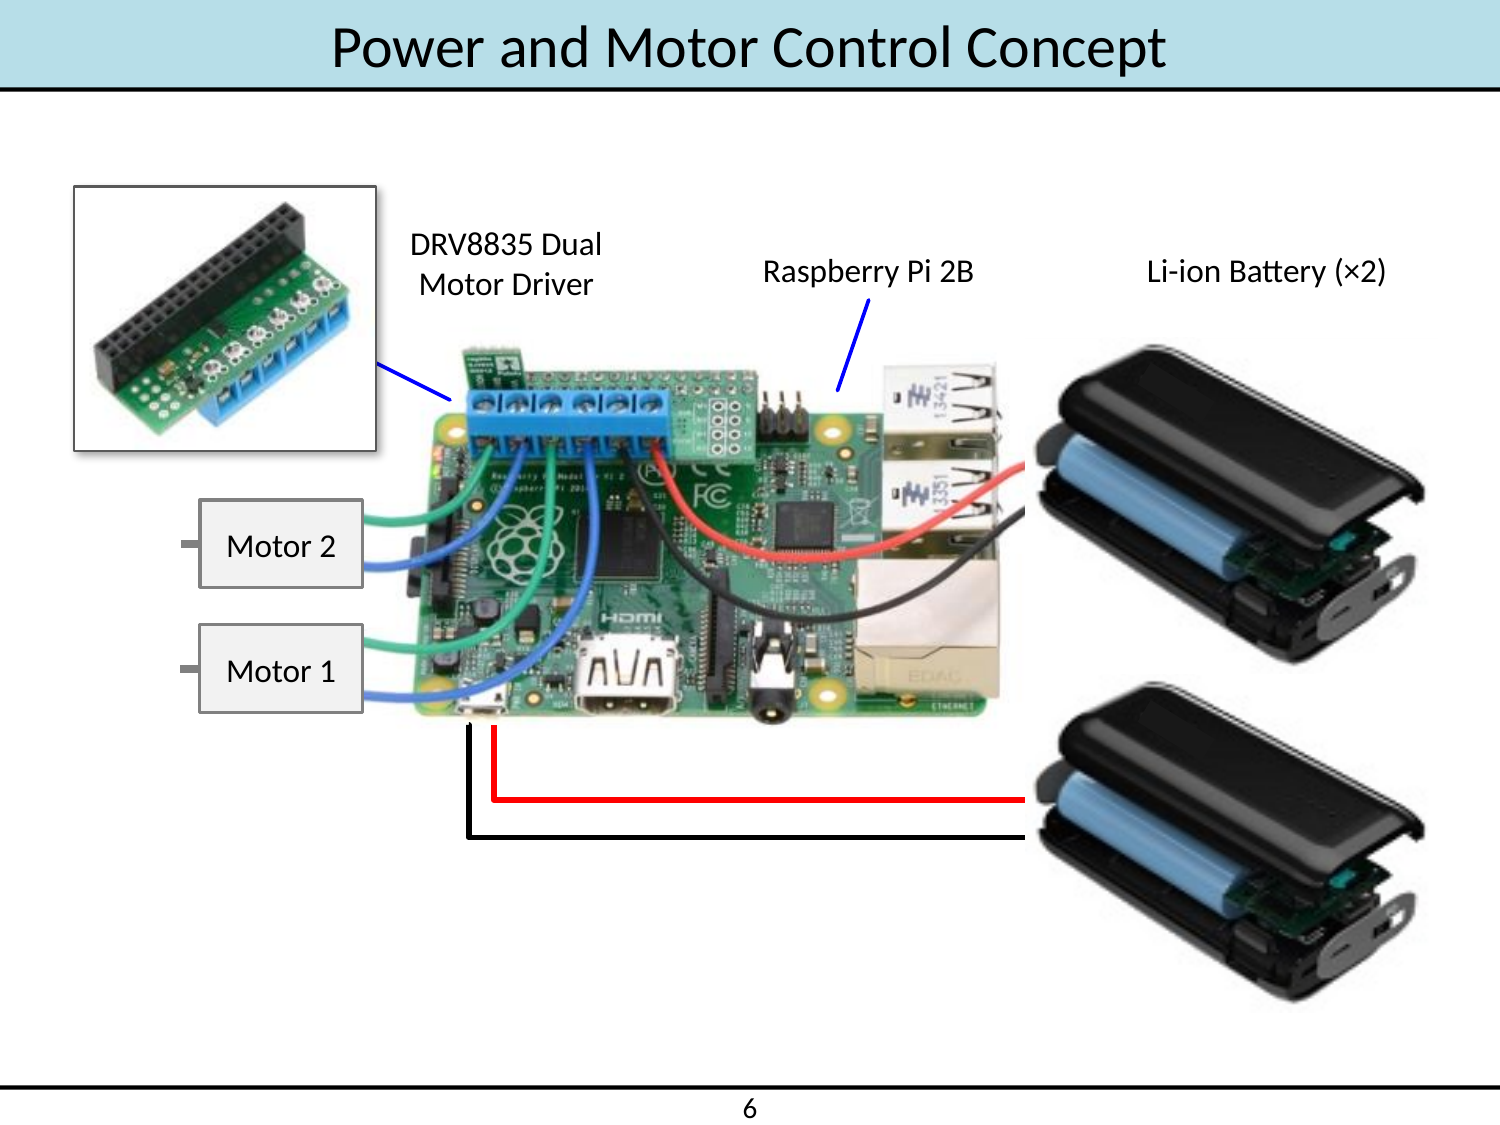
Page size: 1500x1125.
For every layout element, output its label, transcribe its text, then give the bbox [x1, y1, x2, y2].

title Power and Motor Control Concept [0, 0, 1500, 88]
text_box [49, 162, 1450, 1026]
